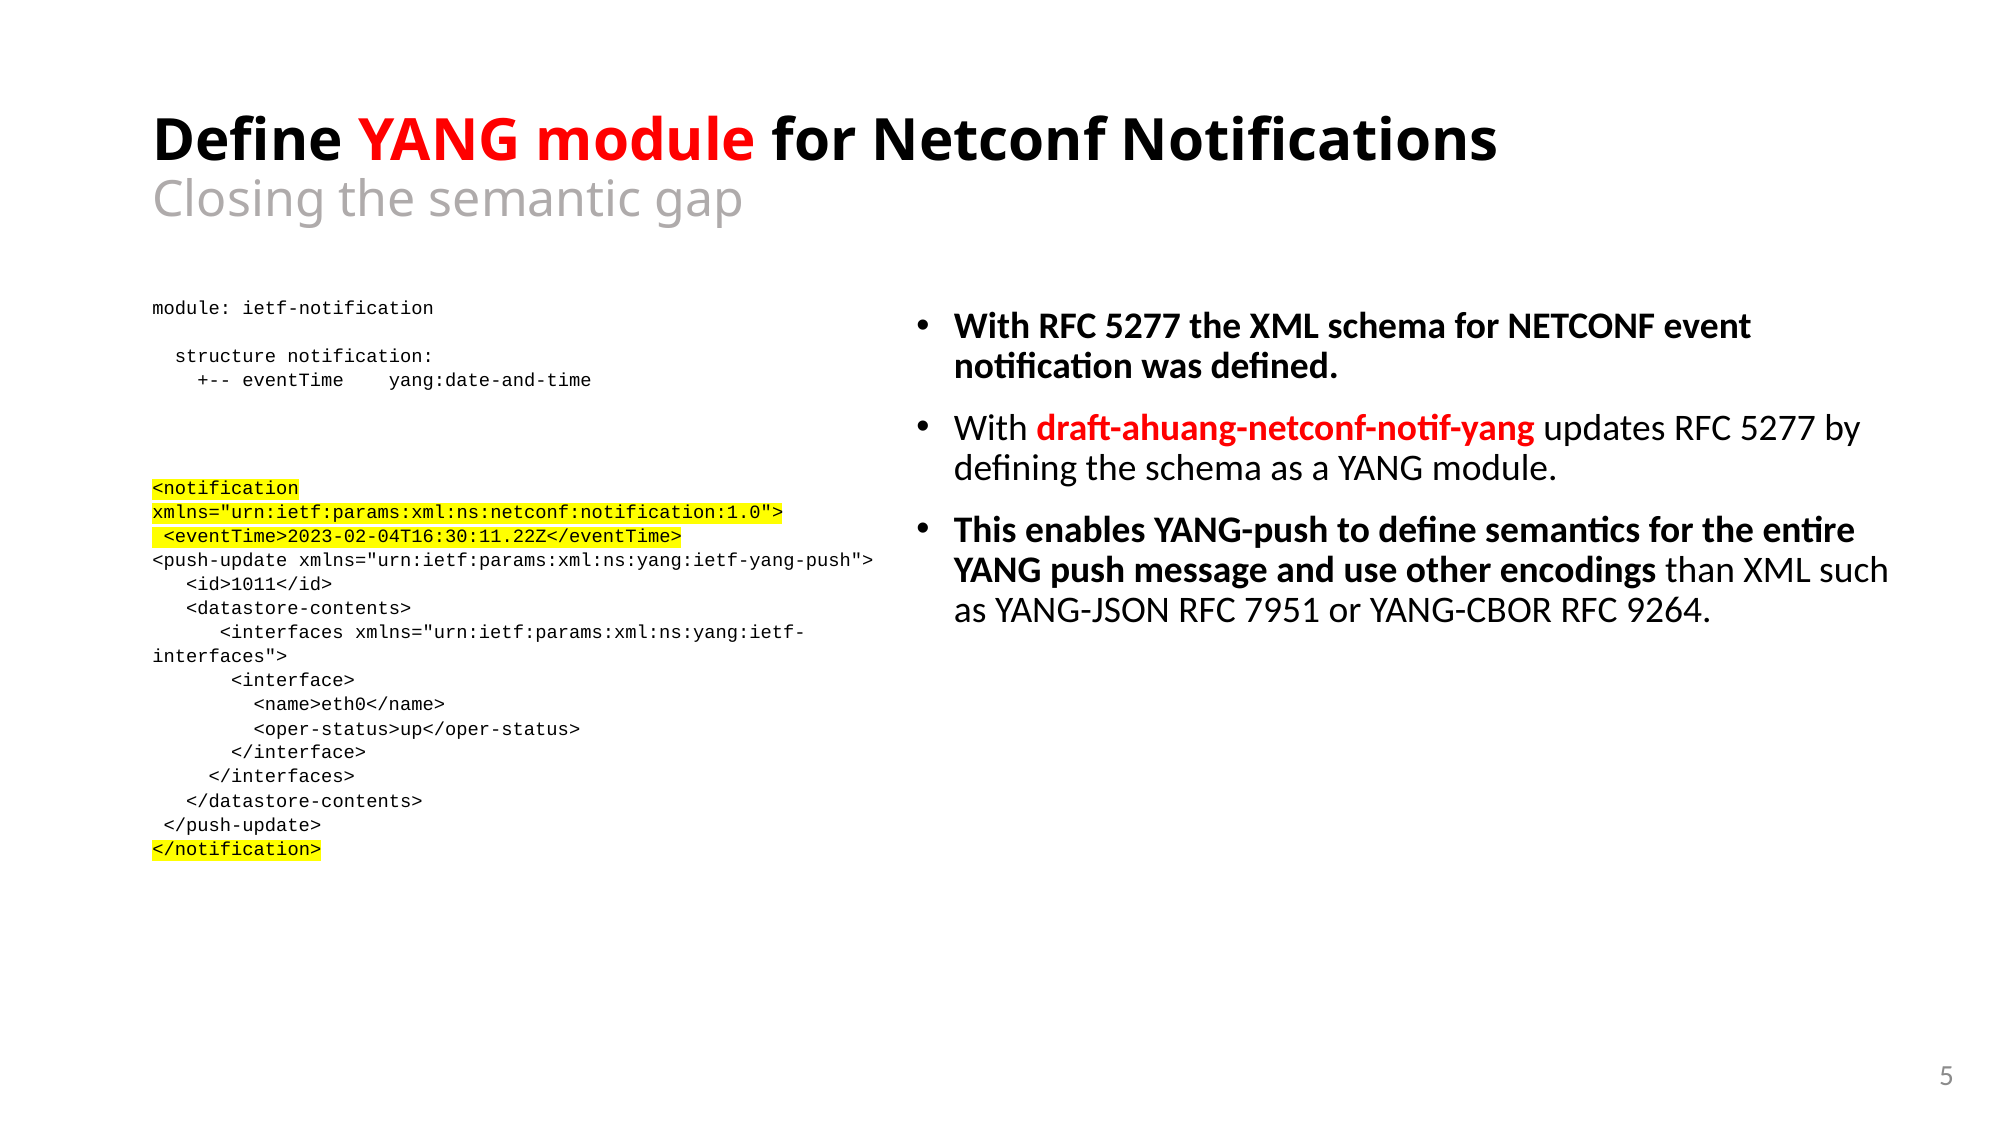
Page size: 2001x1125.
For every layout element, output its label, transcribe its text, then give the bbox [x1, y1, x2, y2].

title Define YANG module for Netconf Notifications Closing the semantic gap [137, 59, 1863, 278]
slide_number 5 [1900, 1043, 1969, 1104]
text_box module: ietf-notification structure notification: +-- eventTime yang:date-and-time [137, 287, 902, 398]
text_box <notification xmlns="urn:ietf:params:xml:ns:netconf:notification:1.0"> <eventTime>2023-02-04T16:30:11.22Z</eventTime> <push-update xmlns="urn:ietf:params:xml:ns:yang:ietf-yang-push"> <id>1011</id> <datastore-contents> <interfaces xmlns="urn:ietf:params:xml:ns:yang:ietf-interfaces"> <interface> <name>eth0</name> <oper-status>up</oper-status> </interface> </interfaces> </datastore-contents> </push-update> </notification> [137, 466, 902, 867]
list With RFC 5277 the XML schema for NETCONF event notification was defined. With draft-ahuang-netconf-notif-yang updates RFC 5277 by defining the schema as a YANG module. This enables YANG-push to define semantics for the entire YANG push message and use other encodings than XML such as YANG-JSON RFC 7951 or YANG-CBOR RFC 9264. [901, 298, 1917, 1045]
